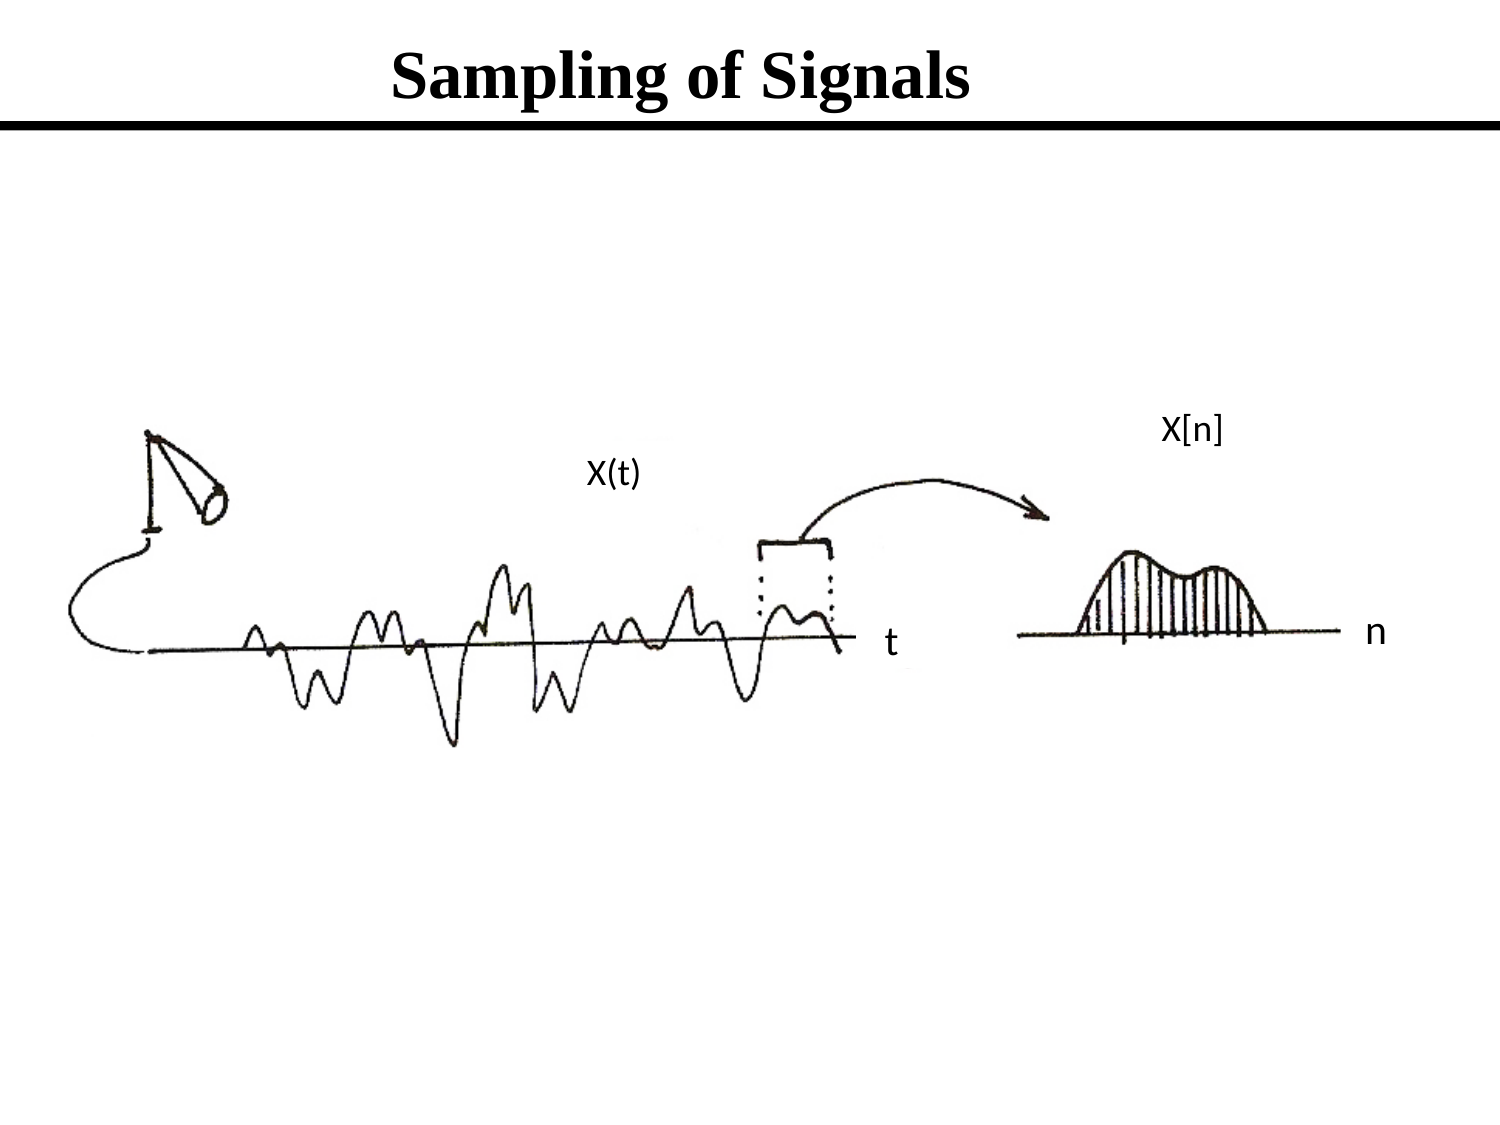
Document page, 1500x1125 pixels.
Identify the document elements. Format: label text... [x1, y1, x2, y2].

text_box Sampling of Signals [375, 22, 987, 120]
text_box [64, 396, 1418, 752]
